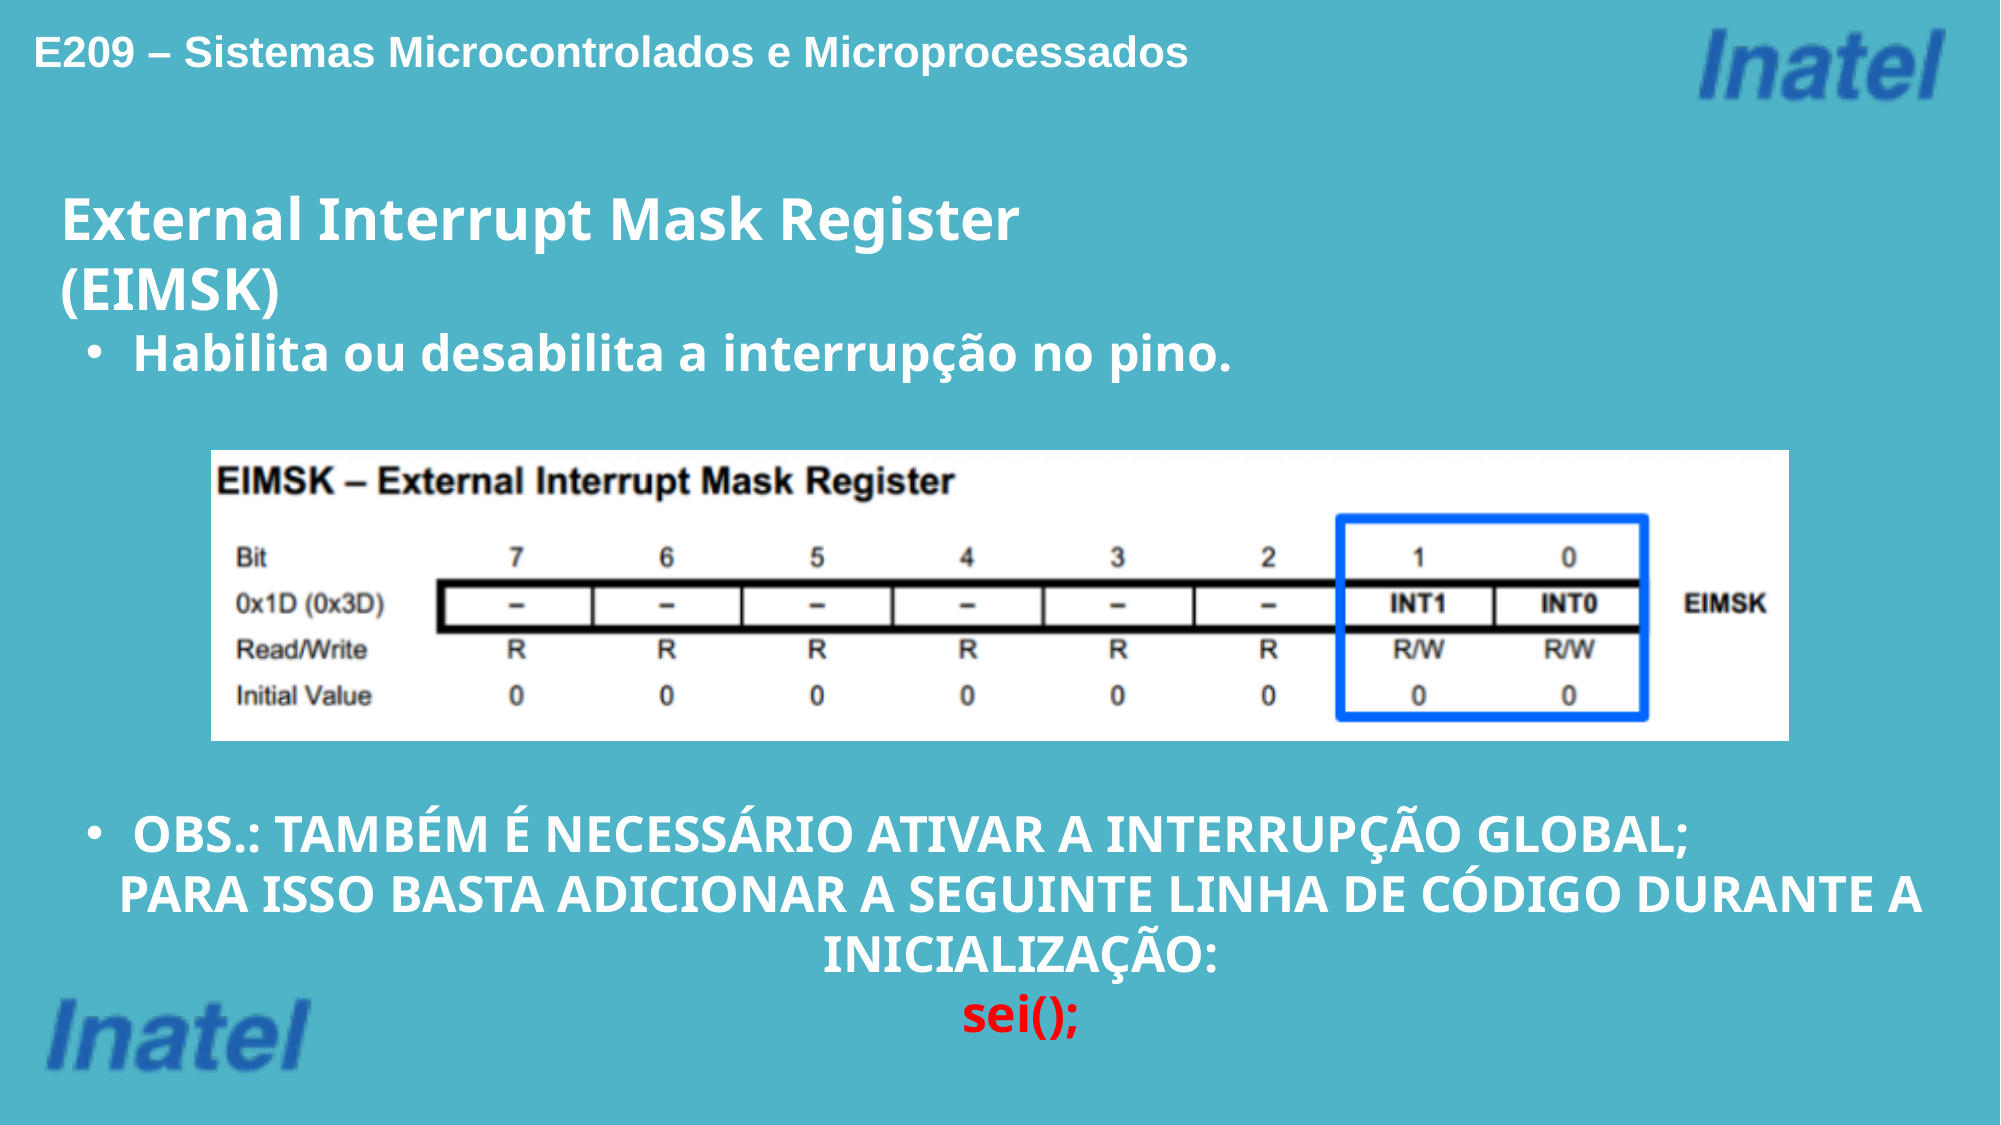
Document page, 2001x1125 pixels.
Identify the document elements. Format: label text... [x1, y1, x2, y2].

text_box External Interrupt Mask Register (EIMSK) [44, 174, 1185, 330]
text_box OBS.: TAMBÉM É NECESSÁRIO ATIVAR A INTERRUPÇÃO GLOBAL; PARA ISSO BASTA ADICIONAR A SEGUINTE LINHA DE CÓDIGO DURANTE A INICIALIZAÇÃO: sei(); [70, 794, 1972, 1050]
picture [1689, 14, 1955, 118]
picture [210, 450, 1789, 741]
text_box E209 – Sistemas Microcontrolados e Microprocessados [18, 15, 1381, 84]
text_box Habilita ou desabilita a interrupção no pino. [70, 313, 1901, 389]
picture [35, 983, 321, 1090]
